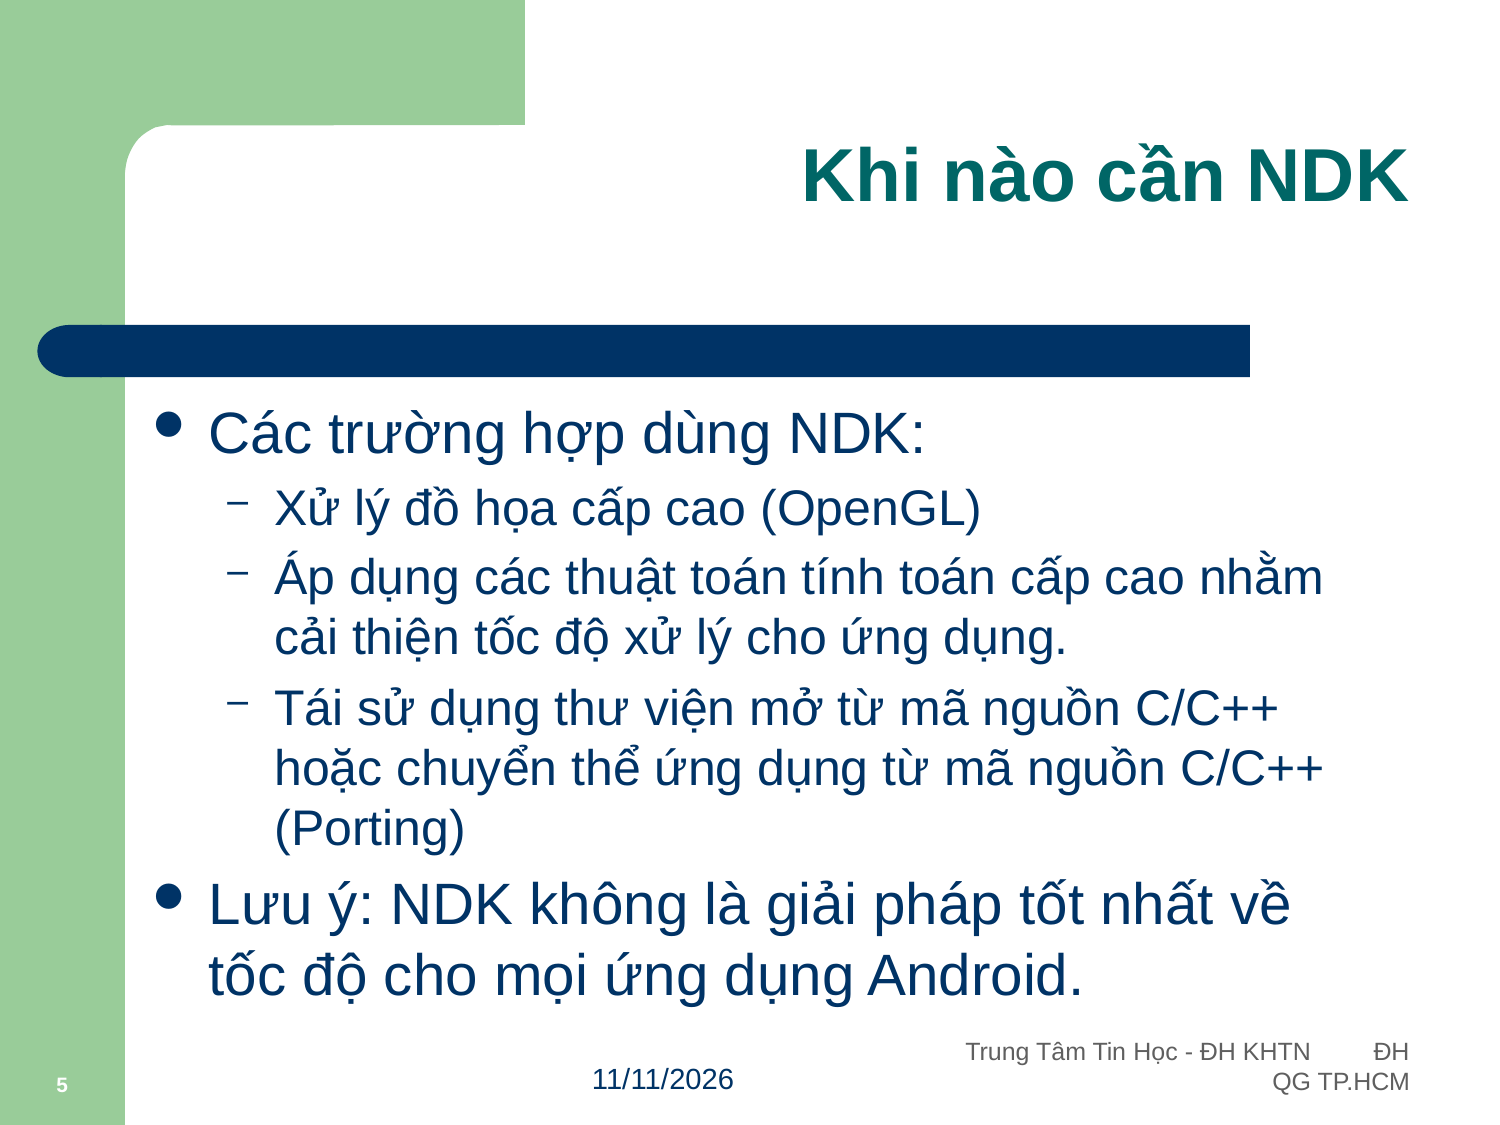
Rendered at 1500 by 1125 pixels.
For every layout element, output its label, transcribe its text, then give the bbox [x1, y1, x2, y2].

footer Trung Tâm Tin Học - ĐH KHTN ĐH QG TP.HCM [949, 1024, 1426, 1104]
list Các trường hợp dùng NDK: Xử lý đồ họa cấp cao (OpenGL) Áp dụng các thuật toán tính toán cấp cao nhằm cải thiện tốc độ xử lý cho ứng dụng. Tái sử dụng thư viện mở từ mã nguồn C/C++ hoặc chuyển thể ứng dụng từ mã nguồn C/C++ (Porting) Lưu ý: NDK không là giải pháp tốt nhất về tốc độ cho mọi ứng dụng Android. [137, 387, 1400, 999]
slide_number 5 [13, 1023, 111, 1105]
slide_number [399, 1024, 750, 1104]
title Khi nào cần NDK [124, 124, 1426, 226]
